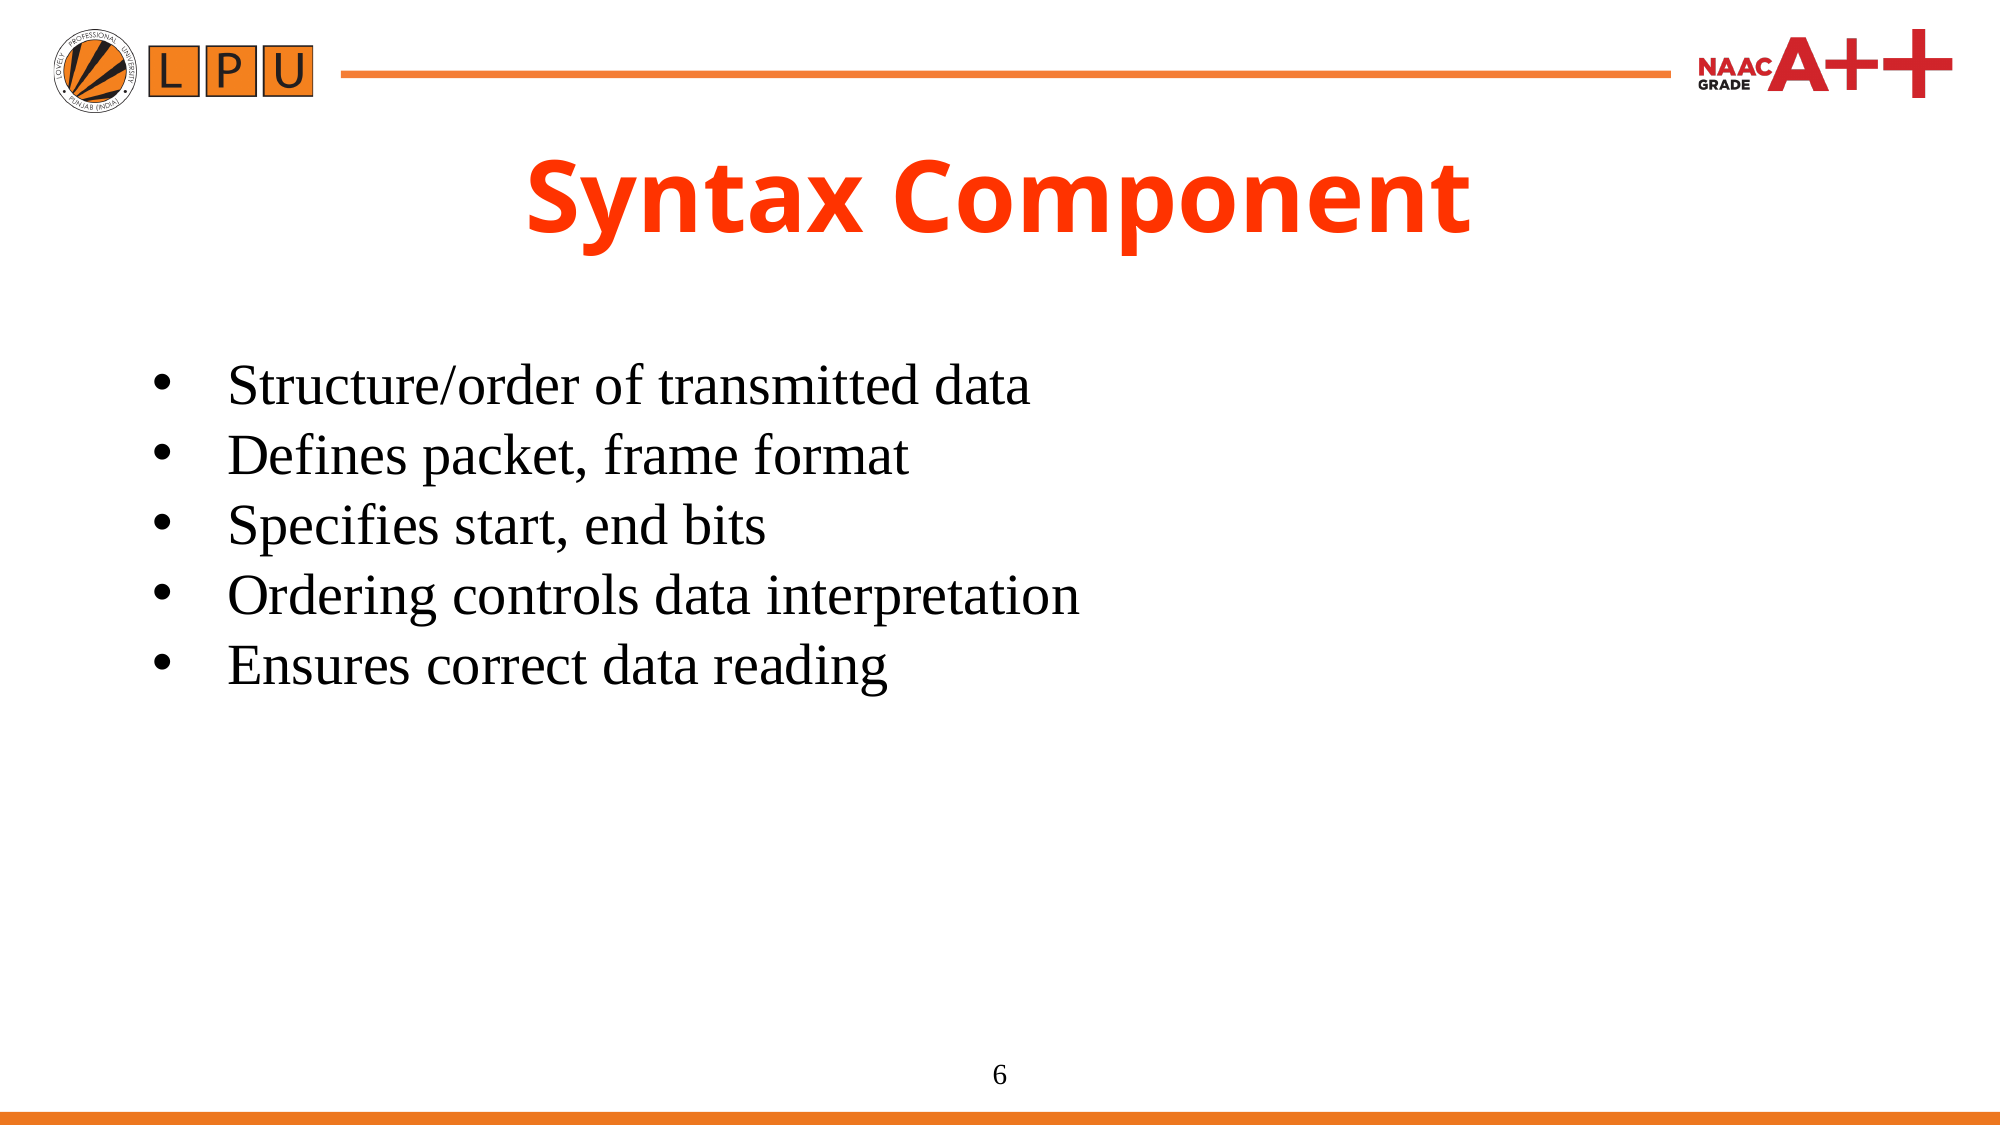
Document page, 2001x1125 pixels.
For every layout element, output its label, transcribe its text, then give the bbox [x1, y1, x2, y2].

footer 6 [662, 1042, 1338, 1103]
title Syntax Component [137, 91, 1863, 310]
text_box Structure/order of transmitted data Defines packet, frame format Specifies start, end bits Ordering controls data interpretation Ensures correct data reading [137, 339, 1245, 704]
